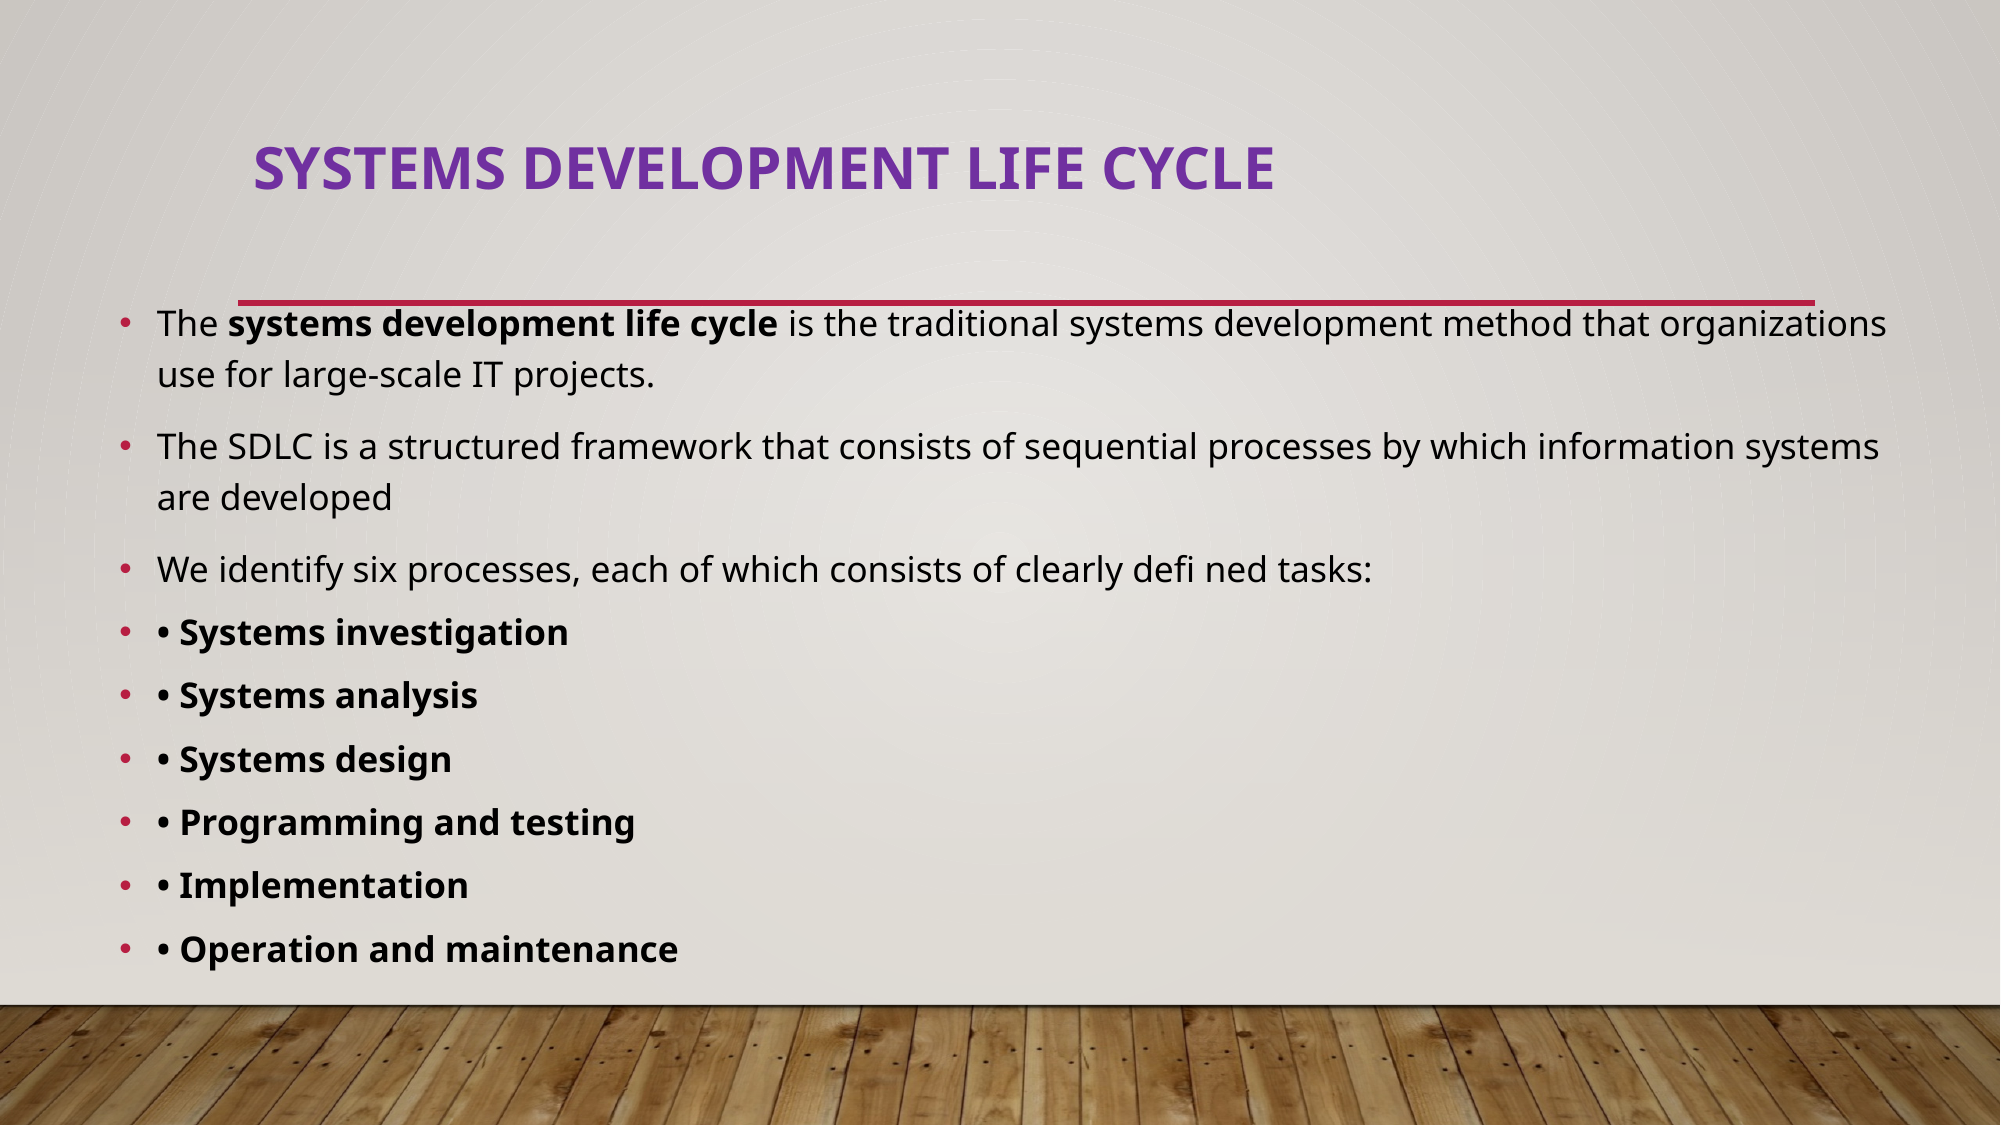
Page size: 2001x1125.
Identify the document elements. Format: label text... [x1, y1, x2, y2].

picture [0, 1005, 2000, 1125]
list The systems development life cycle is the traditional systems development method that organizations use for large-scale IT projects. The SDLC is a structured framework that consists of sequential processes by which information systems are developed We identify six processes, each of which consists of clearly defi ned tasks: • Systems investigation • Systems analysis • Systems design • Programming and testing • Implementation • Operation and maintenance [104, 284, 1940, 987]
title Systems Development Life Cycle [238, 131, 1814, 272]
